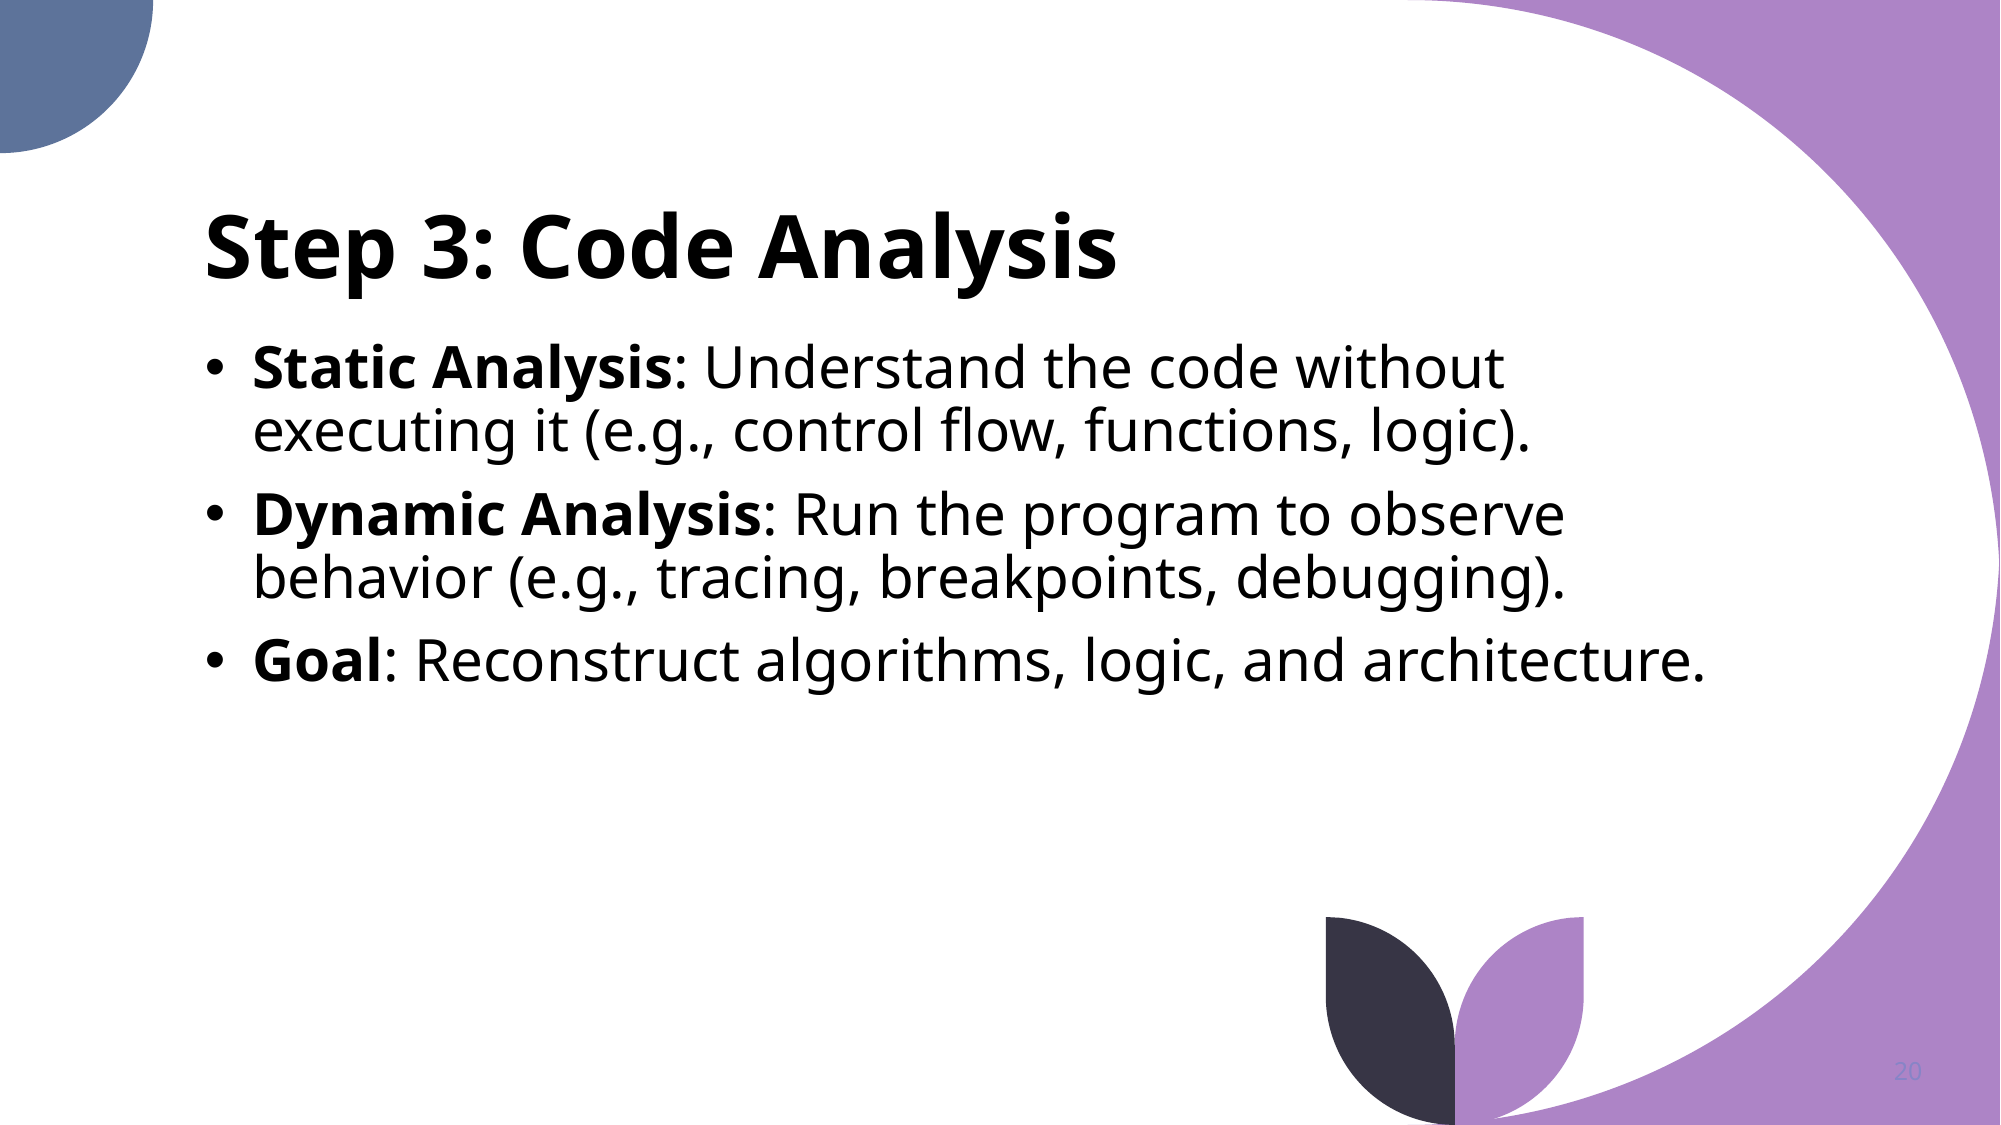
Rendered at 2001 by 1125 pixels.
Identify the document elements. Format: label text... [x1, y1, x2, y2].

slide_number 20 [1665, 1042, 1938, 1103]
list Static Analysis: Understand the code without executing it (e.g., control flow, functions, logic). Dynamic Analysis: Run the program to observe behavior (e.g., tracing, breakpoints, debugging). Goal: Reconstruct algorithms, logic, and architecture. [190, 330, 1795, 884]
title Step 3: Code Analysis [190, 16, 1795, 303]
